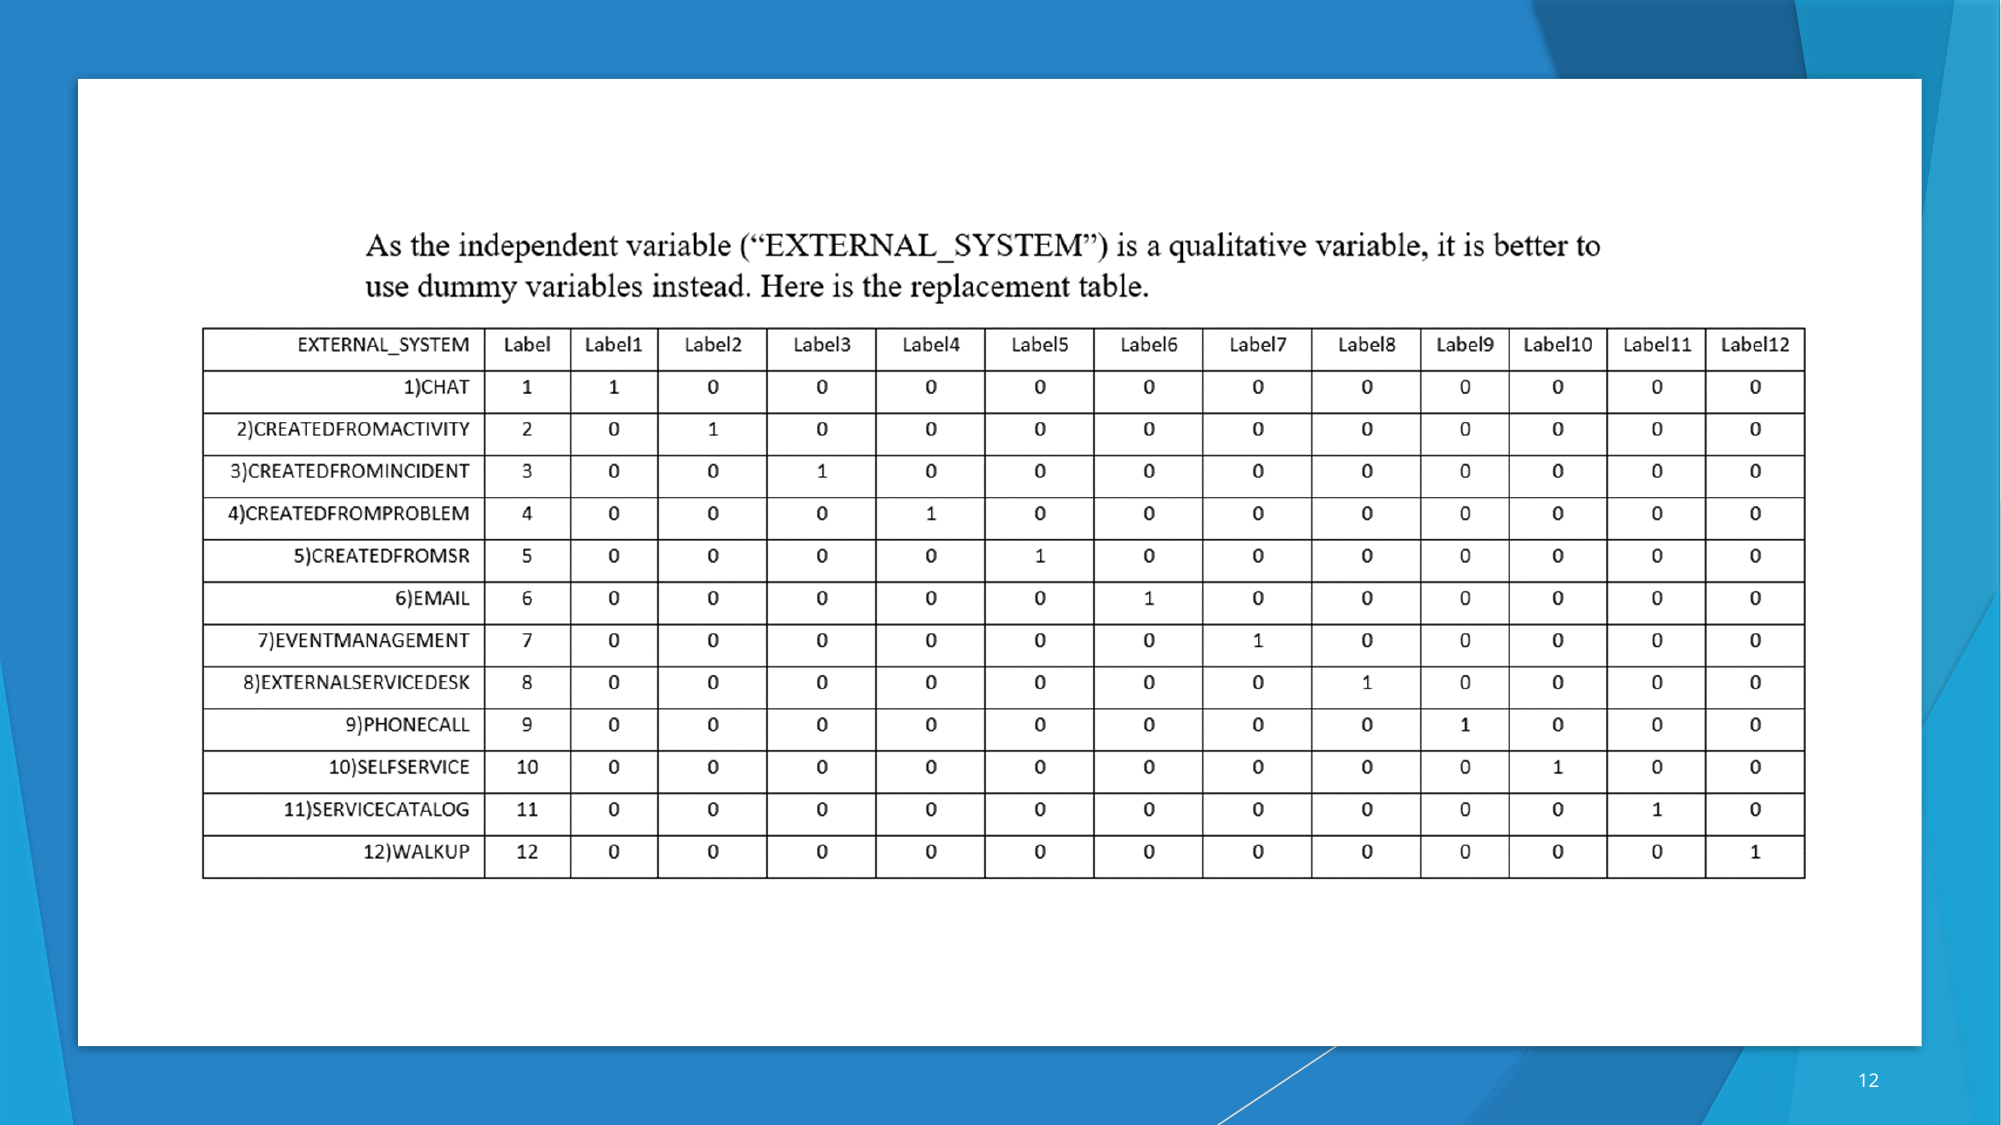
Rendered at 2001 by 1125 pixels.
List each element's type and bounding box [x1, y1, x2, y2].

text_box [0, 0, 2000, 1125]
picture [184, 224, 1817, 901]
